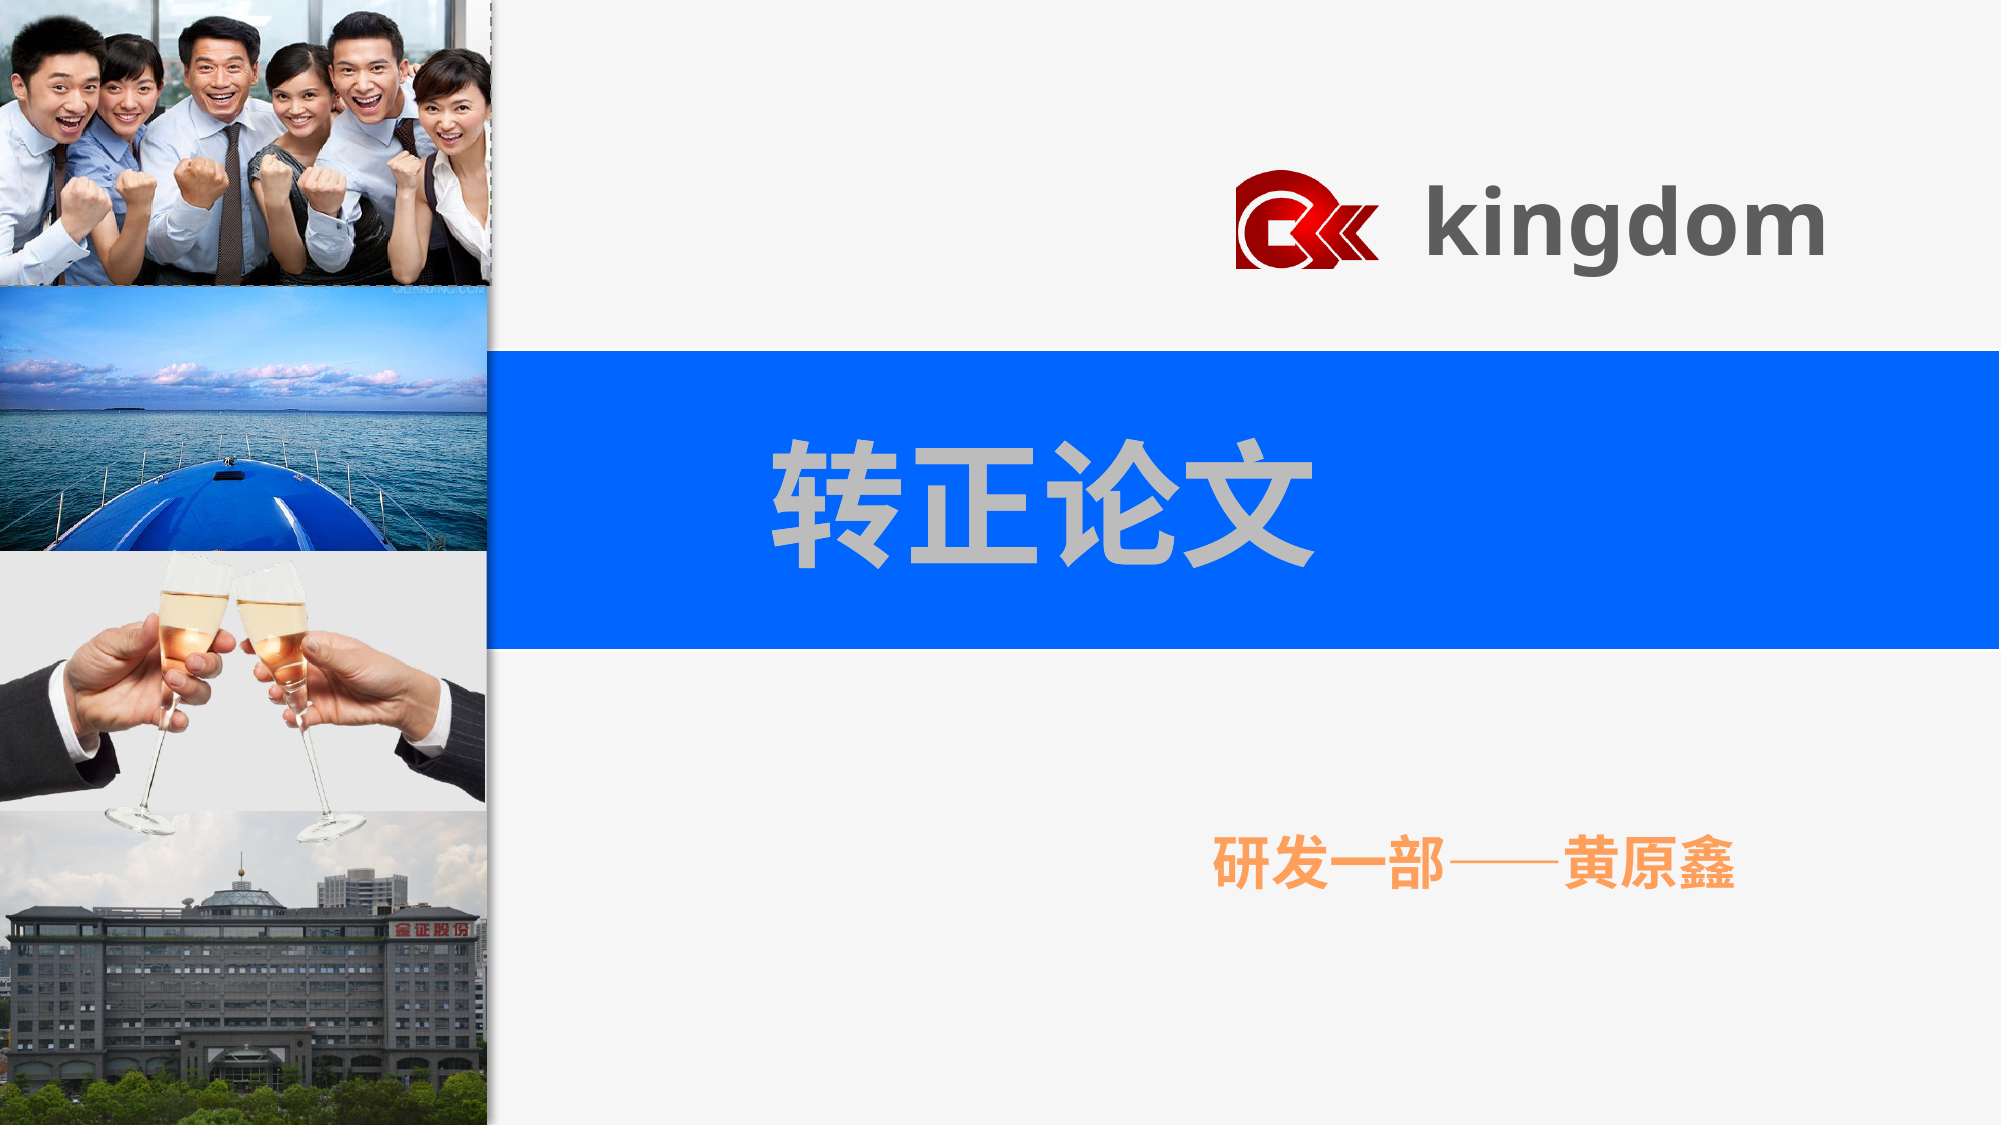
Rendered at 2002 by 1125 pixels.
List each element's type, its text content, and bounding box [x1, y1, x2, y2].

picture [477, 540, 487, 546]
text_box 转正论文 [753, 411, 1334, 591]
text_box 研发一部——黄原鑫 [985, 818, 1956, 904]
picture [1236, 170, 1379, 269]
picture [0, 0, 491, 1125]
